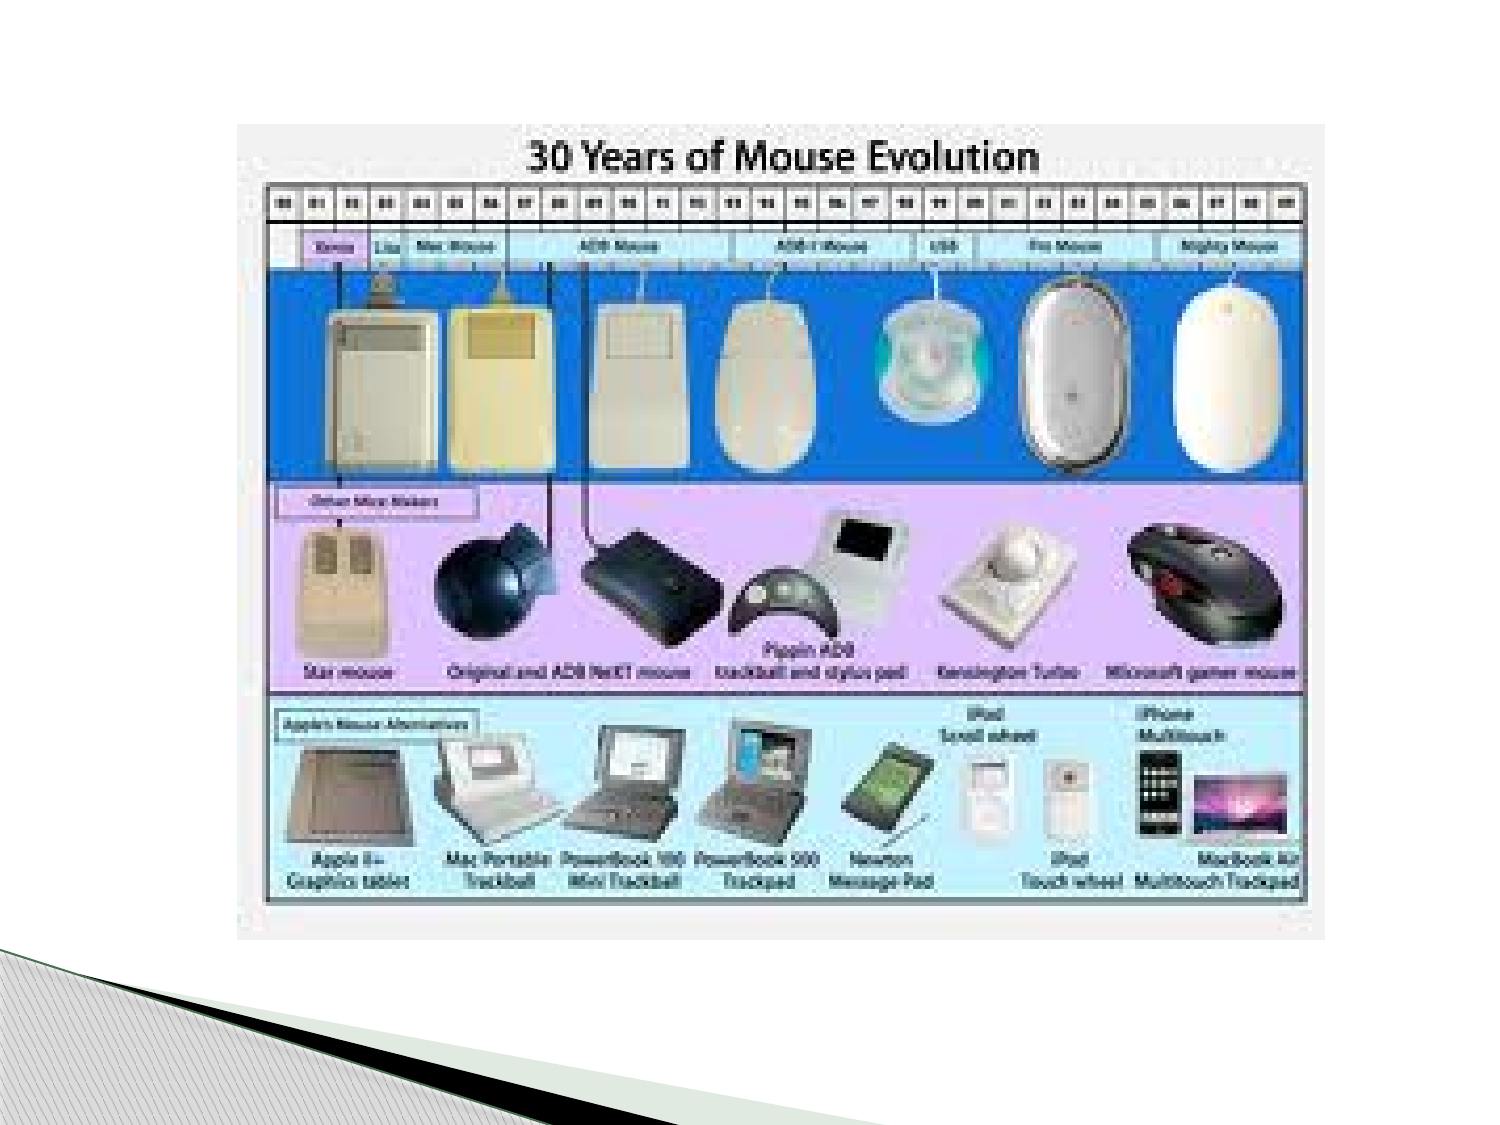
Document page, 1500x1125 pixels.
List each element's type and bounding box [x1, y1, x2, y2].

picture [237, 124, 1326, 940]
